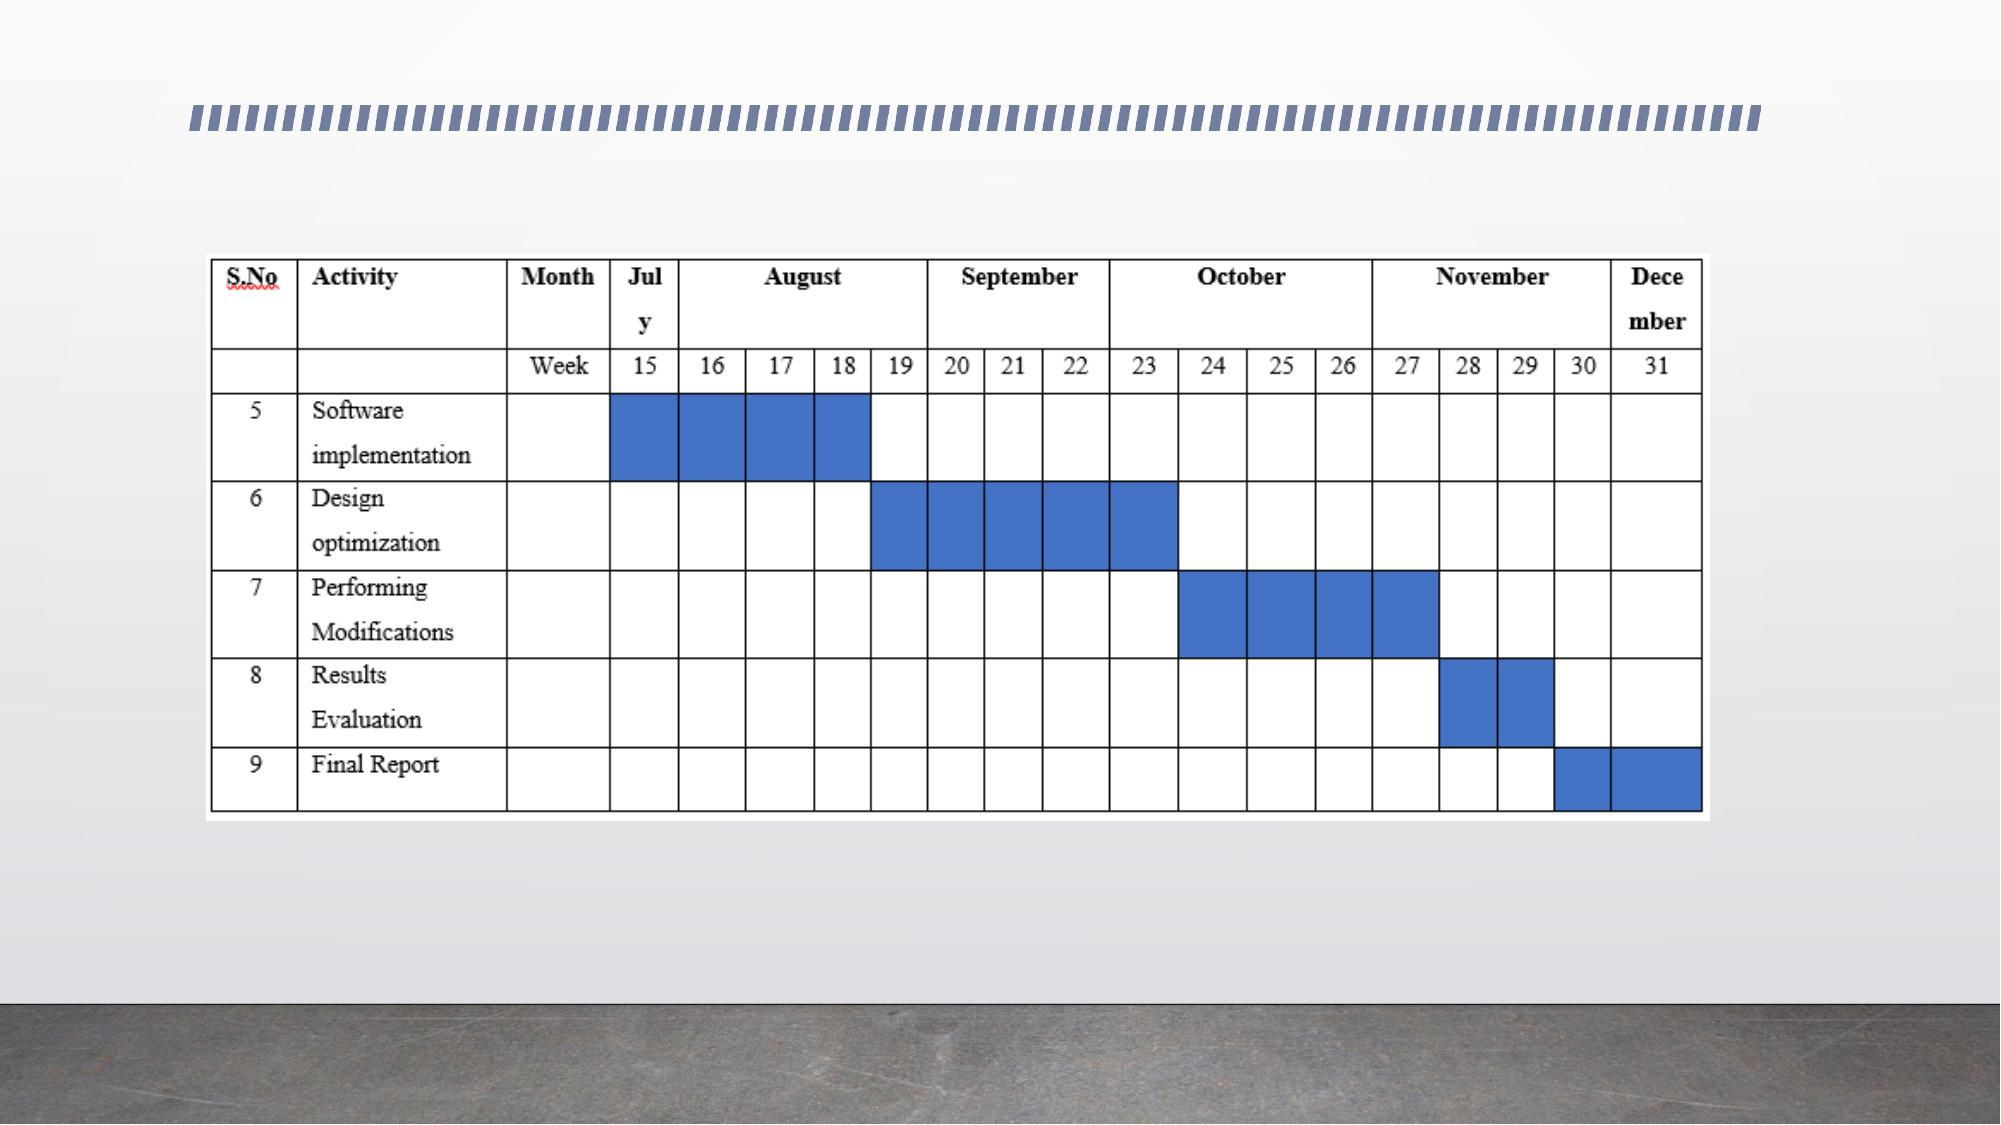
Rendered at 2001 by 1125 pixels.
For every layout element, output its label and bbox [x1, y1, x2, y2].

picture [206, 253, 1710, 821]
picture [0, 1004, 2000, 1124]
